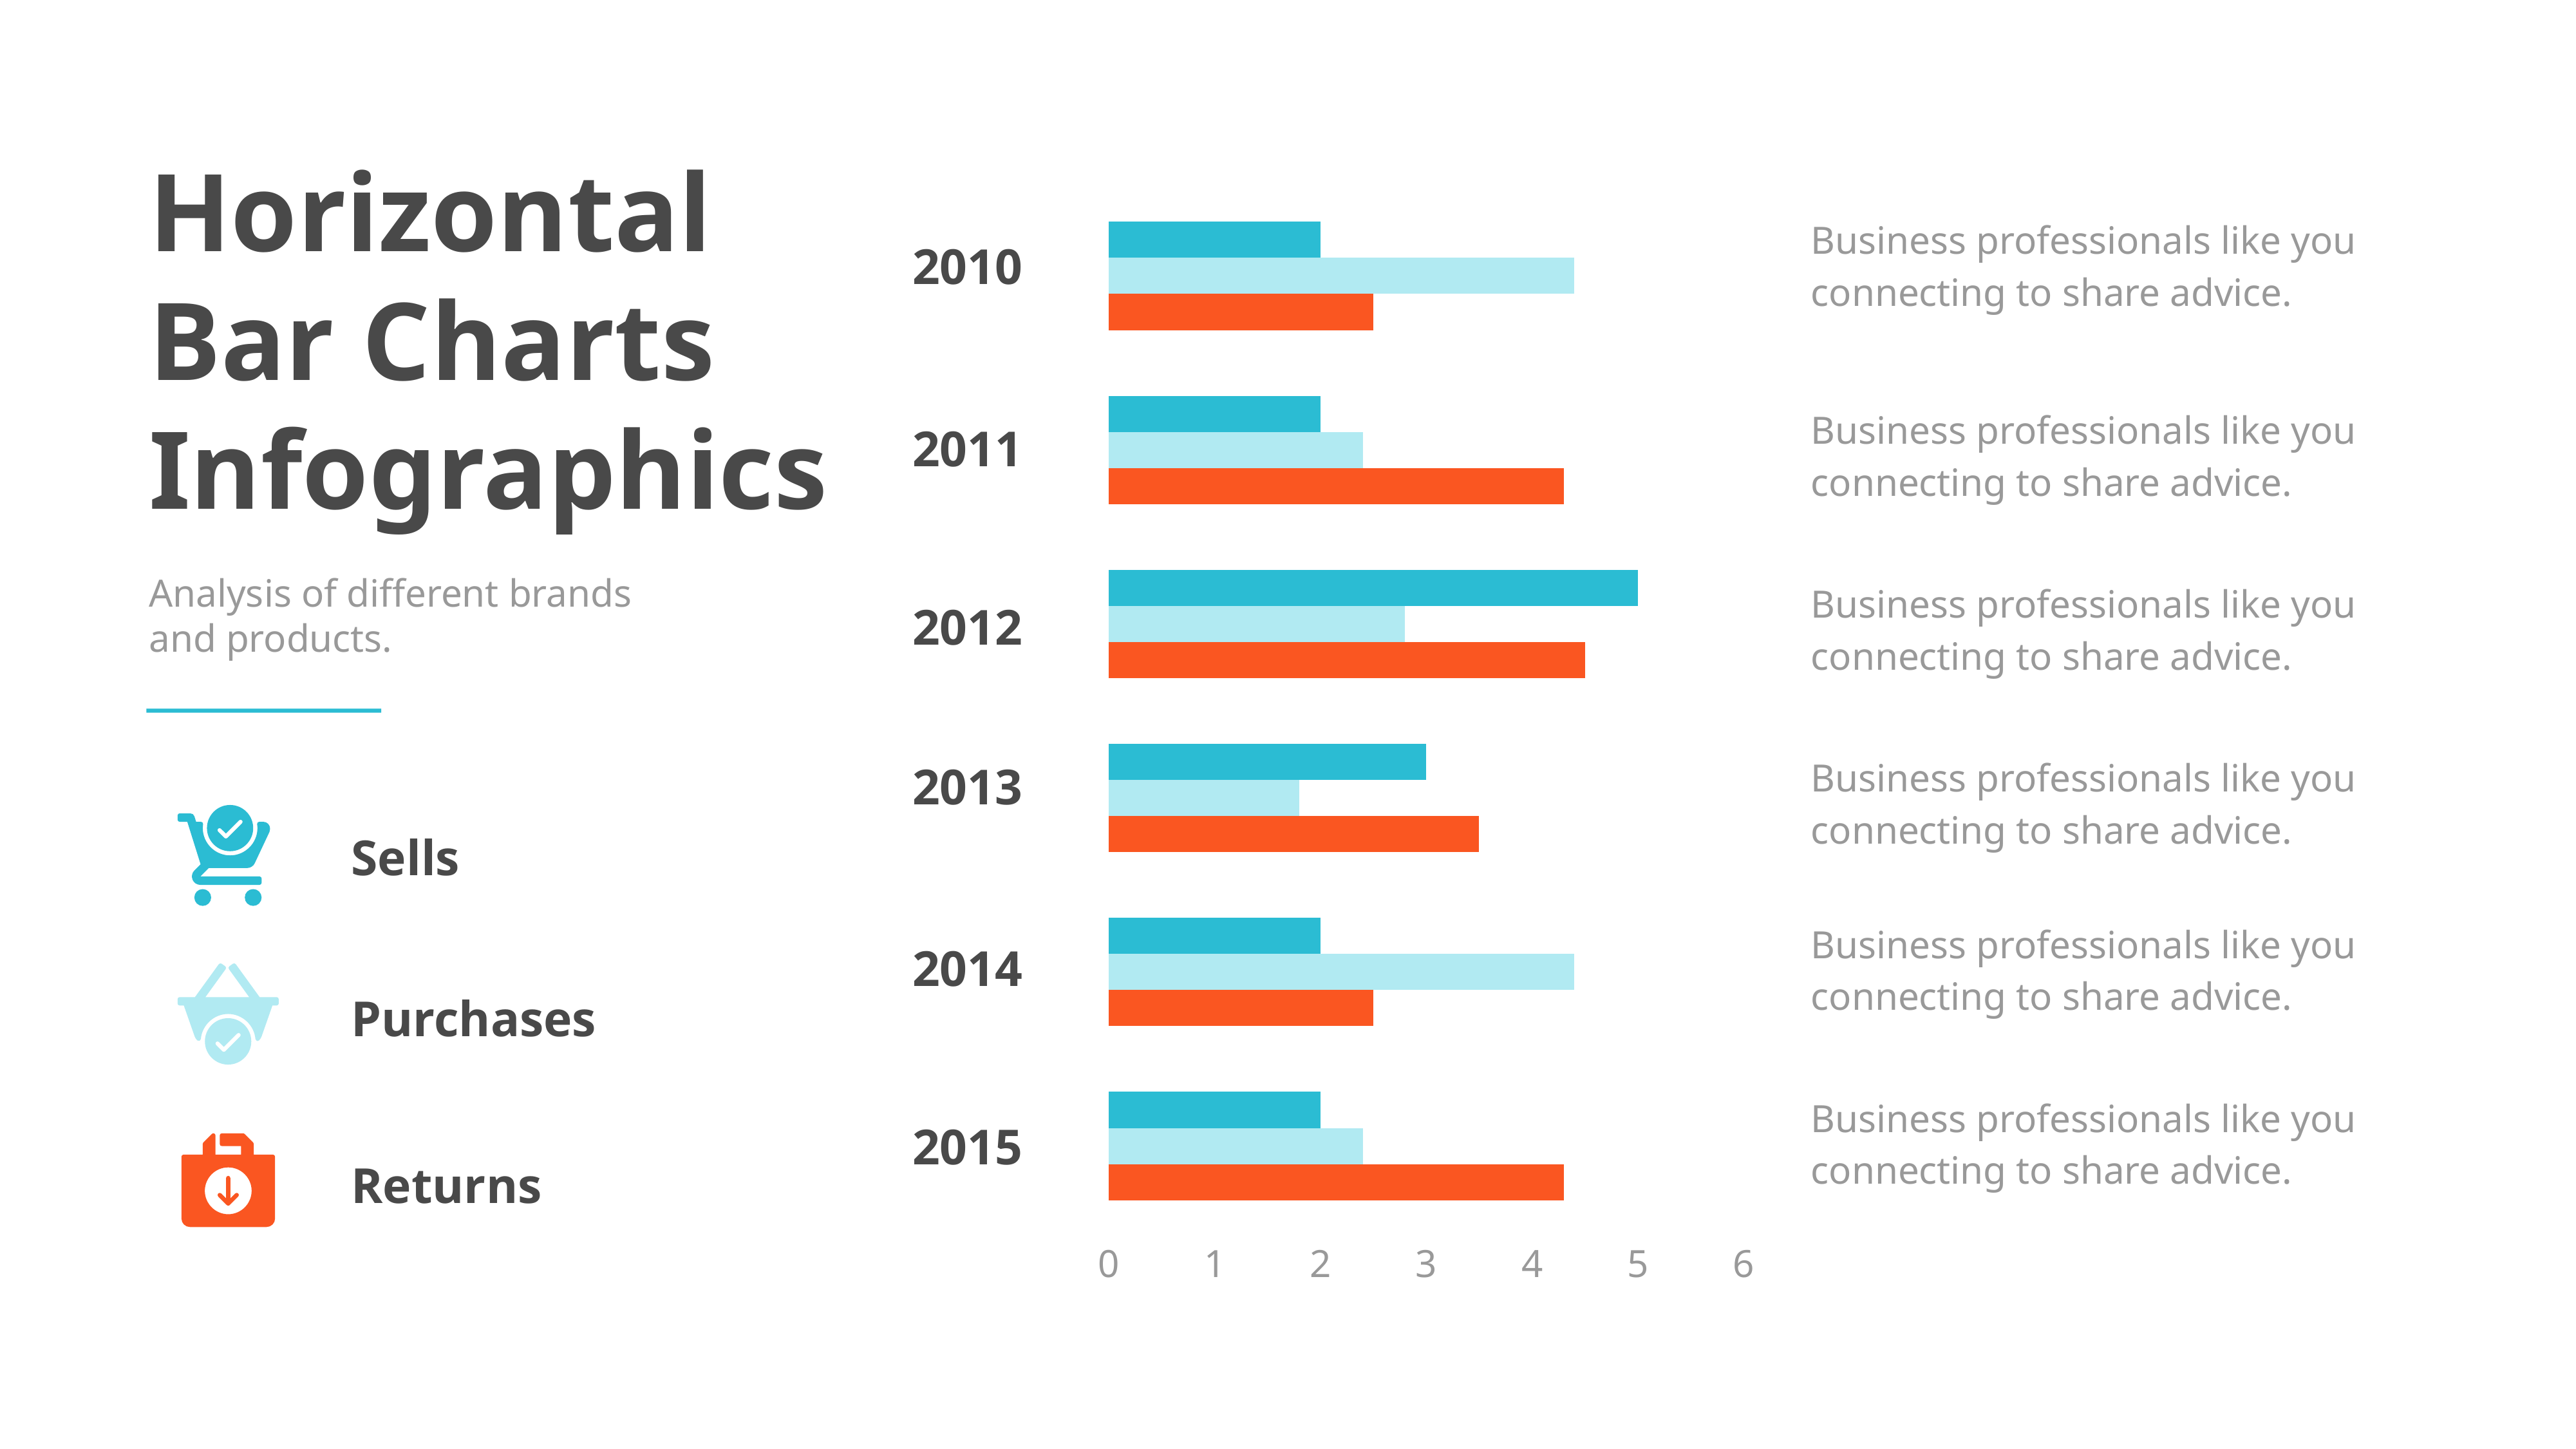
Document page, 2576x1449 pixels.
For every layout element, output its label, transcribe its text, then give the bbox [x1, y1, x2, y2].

text_box Purchases [341, 983, 639, 1052]
text_box Business professionals like you connecting to share advice. [1801, 1083, 2461, 1197]
text_box Business professionals like you connecting to share advice. [1801, 909, 2461, 1023]
text_box Business professionals like you connecting to share advice. [1801, 743, 2461, 857]
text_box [177, 963, 279, 1065]
text_box Business professionals like you connecting to share advice. [1801, 395, 2461, 509]
text_box Returns [341, 1150, 639, 1218]
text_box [798, 166, 1769, 1311]
text_box Sells [341, 822, 576, 891]
text_box Business professionals like you connecting to share advice. [1801, 569, 2461, 683]
text_box Business professionals like you connecting to share advice. [1801, 205, 2461, 319]
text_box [177, 804, 270, 906]
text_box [181, 1133, 276, 1227]
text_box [139, 139, 1045, 713]
